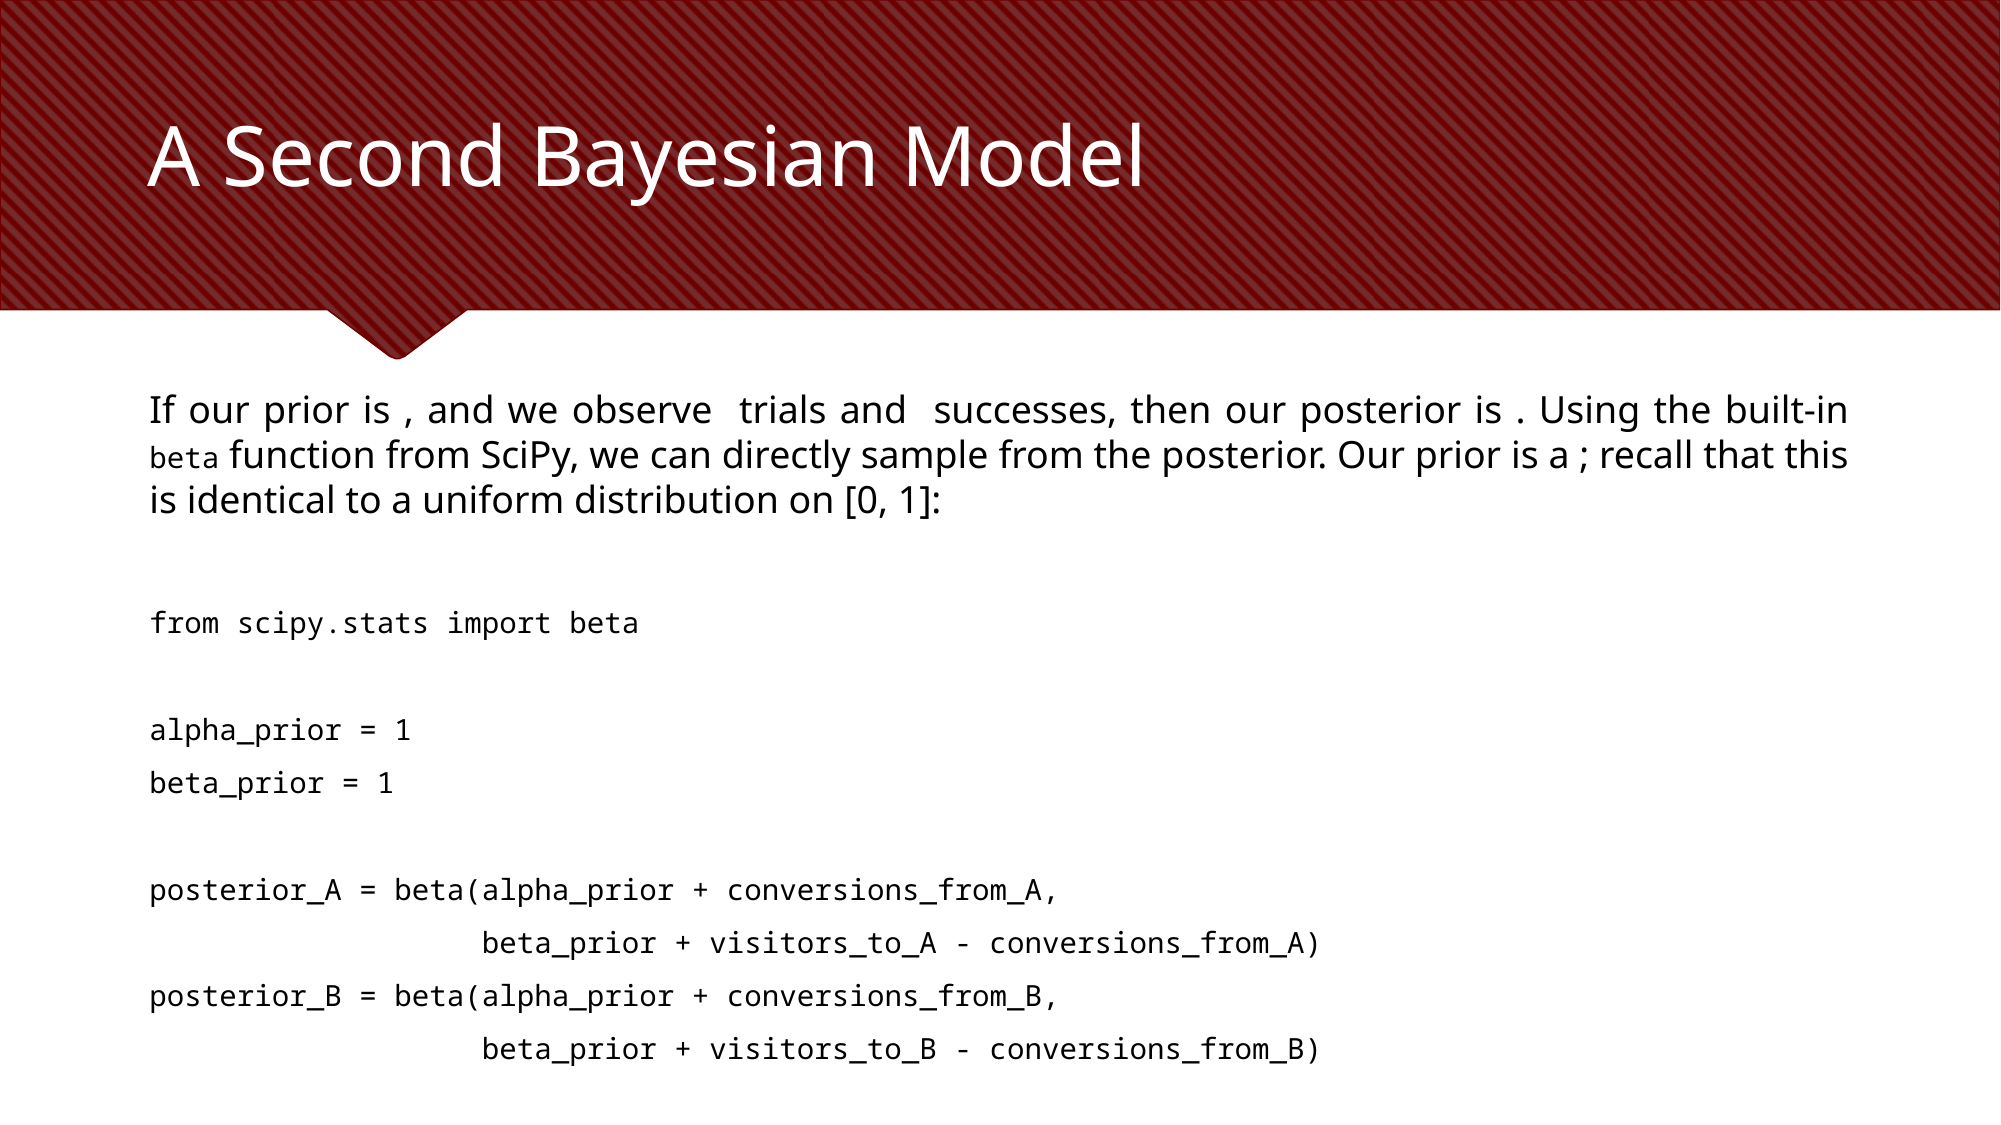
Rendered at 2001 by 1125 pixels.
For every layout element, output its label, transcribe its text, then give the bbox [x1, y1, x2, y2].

title A Second Bayesian Model [132, 73, 1868, 233]
